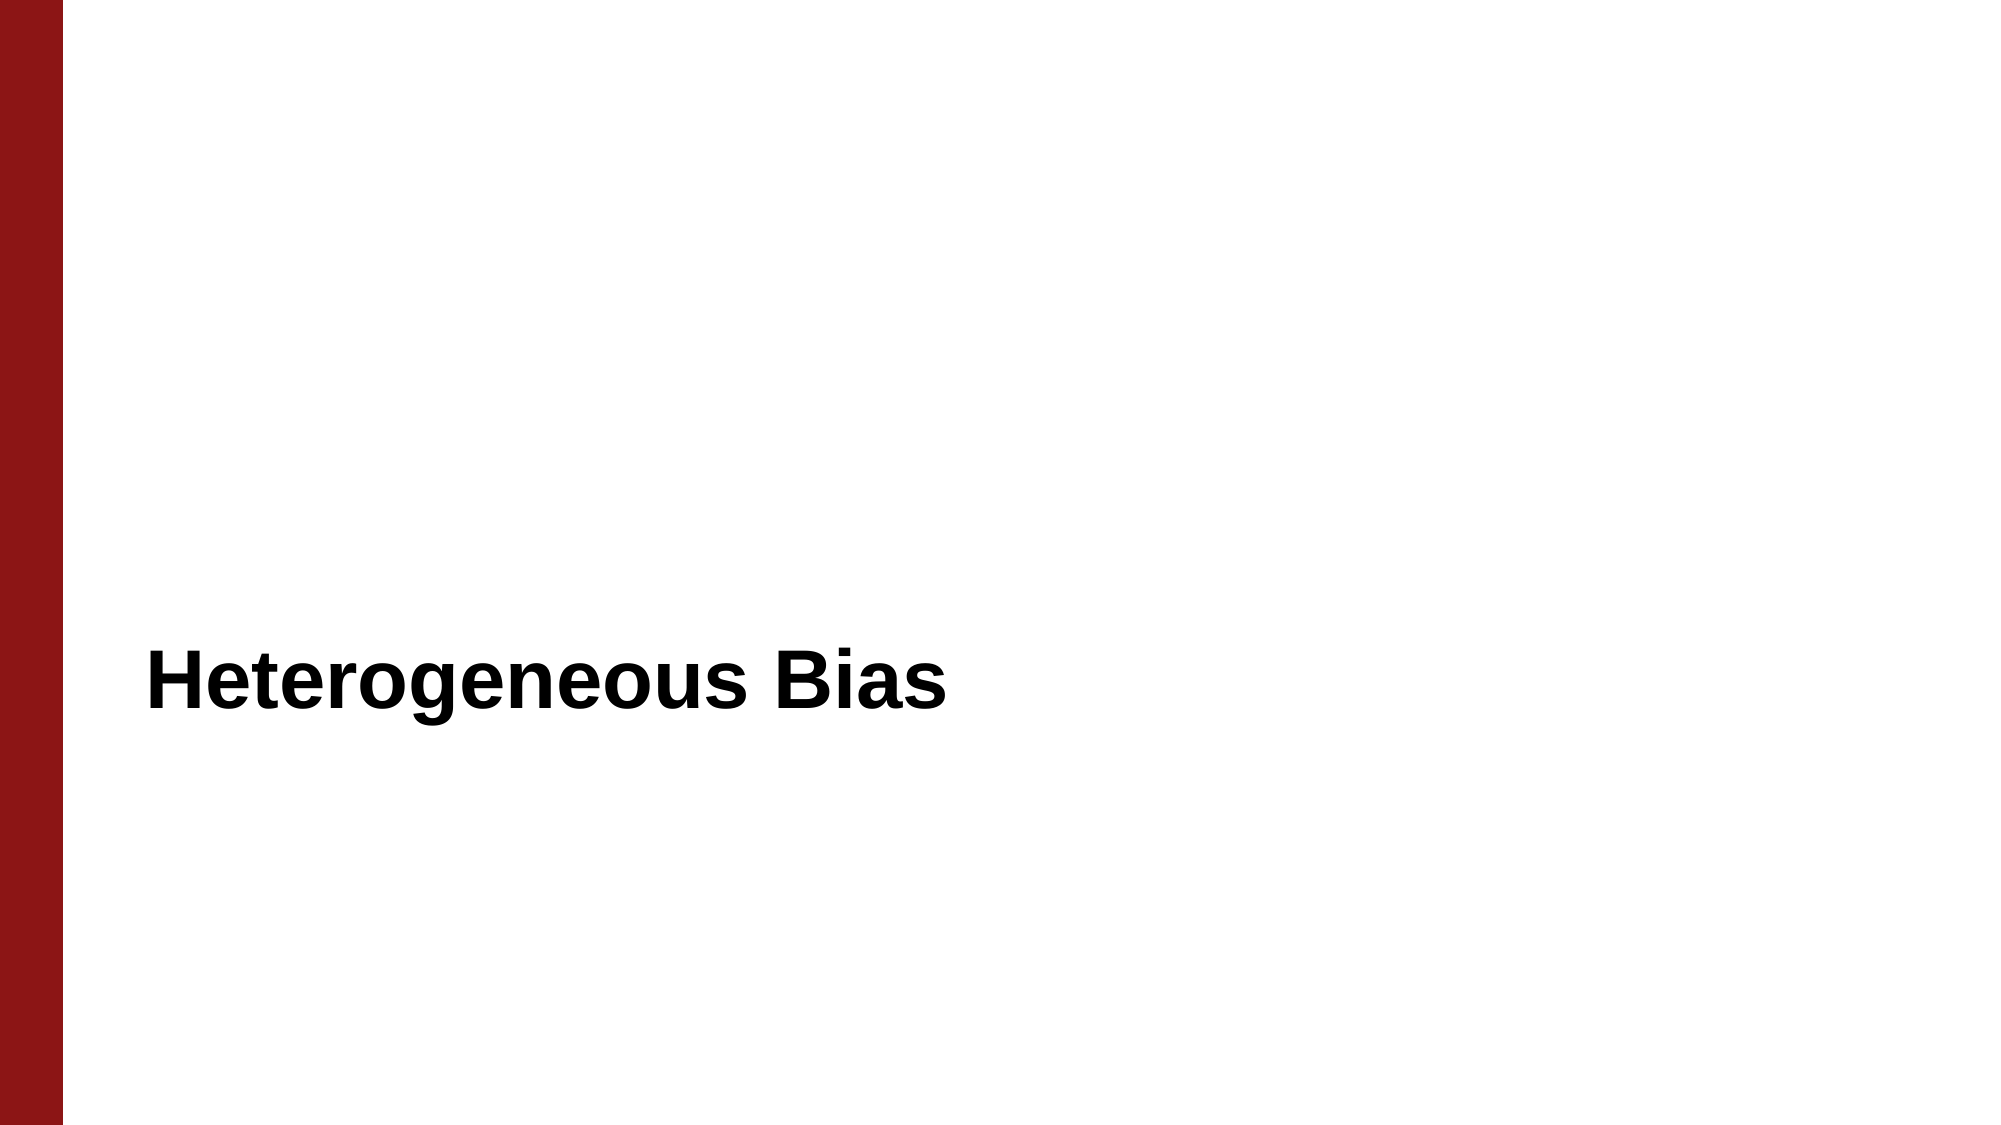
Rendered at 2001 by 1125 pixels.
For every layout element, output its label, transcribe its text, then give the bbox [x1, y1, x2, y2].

title Heterogeneous Bias [145, 528, 1048, 734]
